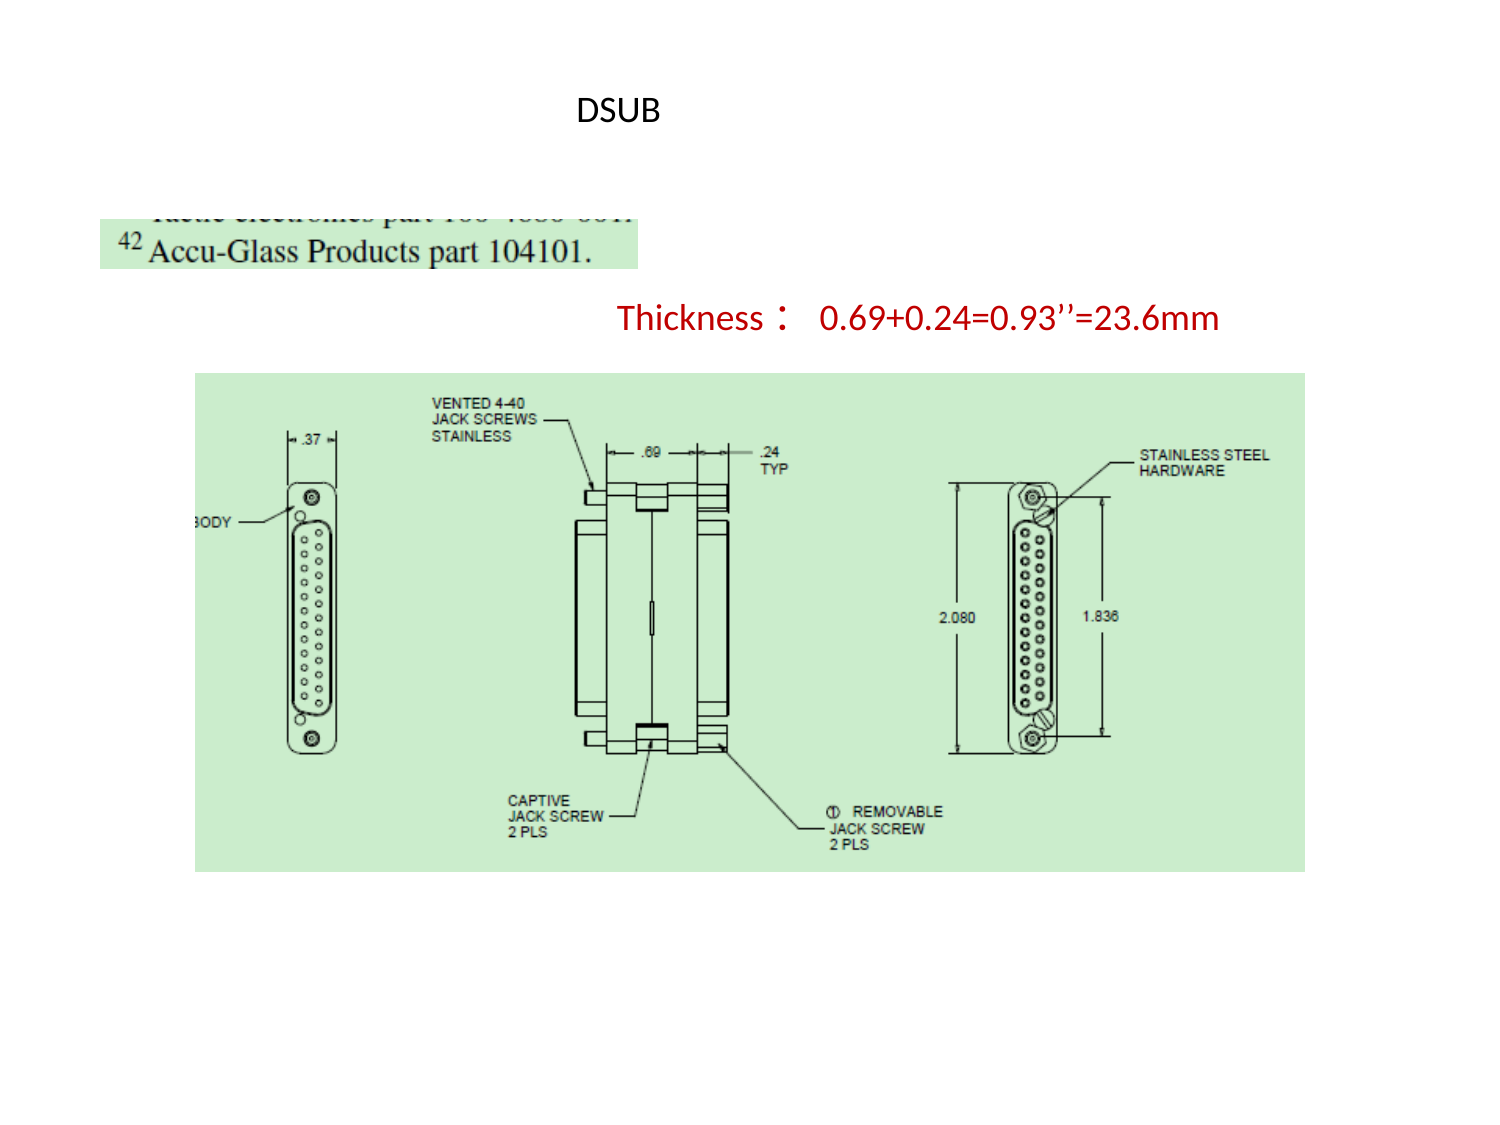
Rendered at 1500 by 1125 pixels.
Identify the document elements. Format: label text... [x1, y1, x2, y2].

text_box DSUB [561, 78, 677, 138]
picture [100, 219, 639, 269]
picture [195, 373, 1305, 873]
text_box Thickness：0.69+0.24=0.93’’=23.6mm [602, 286, 1236, 346]
